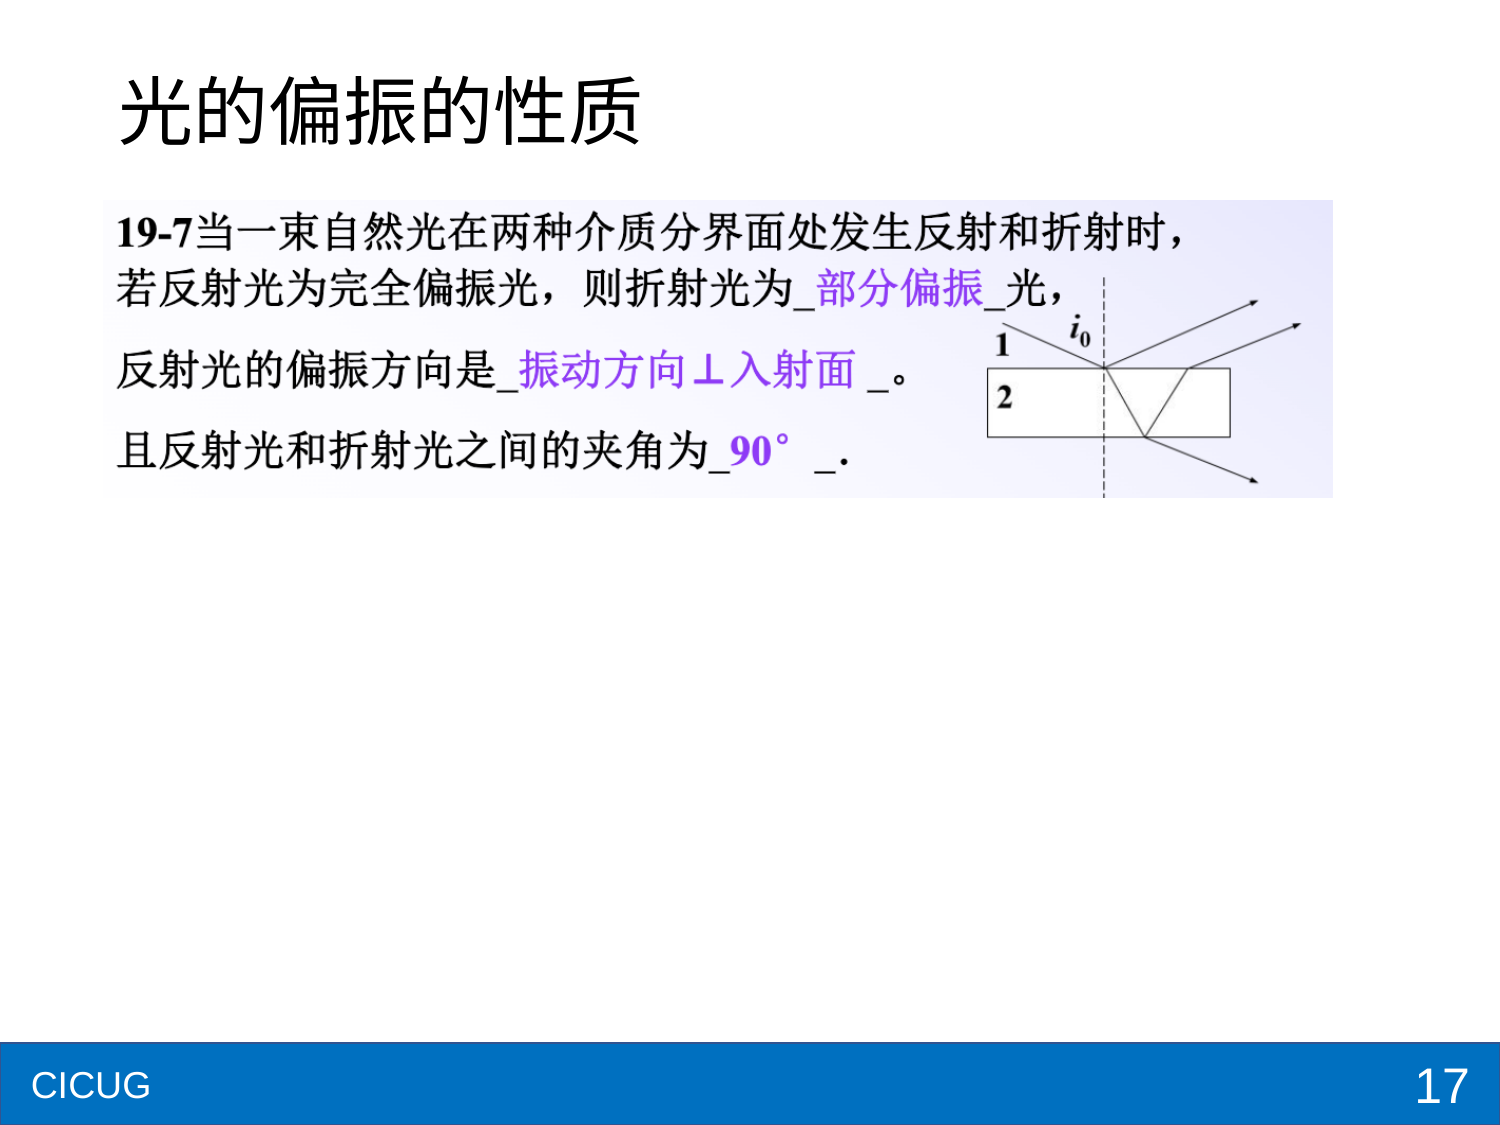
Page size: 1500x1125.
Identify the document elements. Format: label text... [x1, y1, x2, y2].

picture [103, 200, 1333, 498]
slide_number 17 [1147, 1054, 1485, 1114]
title 光的偏振的性质 [103, 59, 1397, 171]
